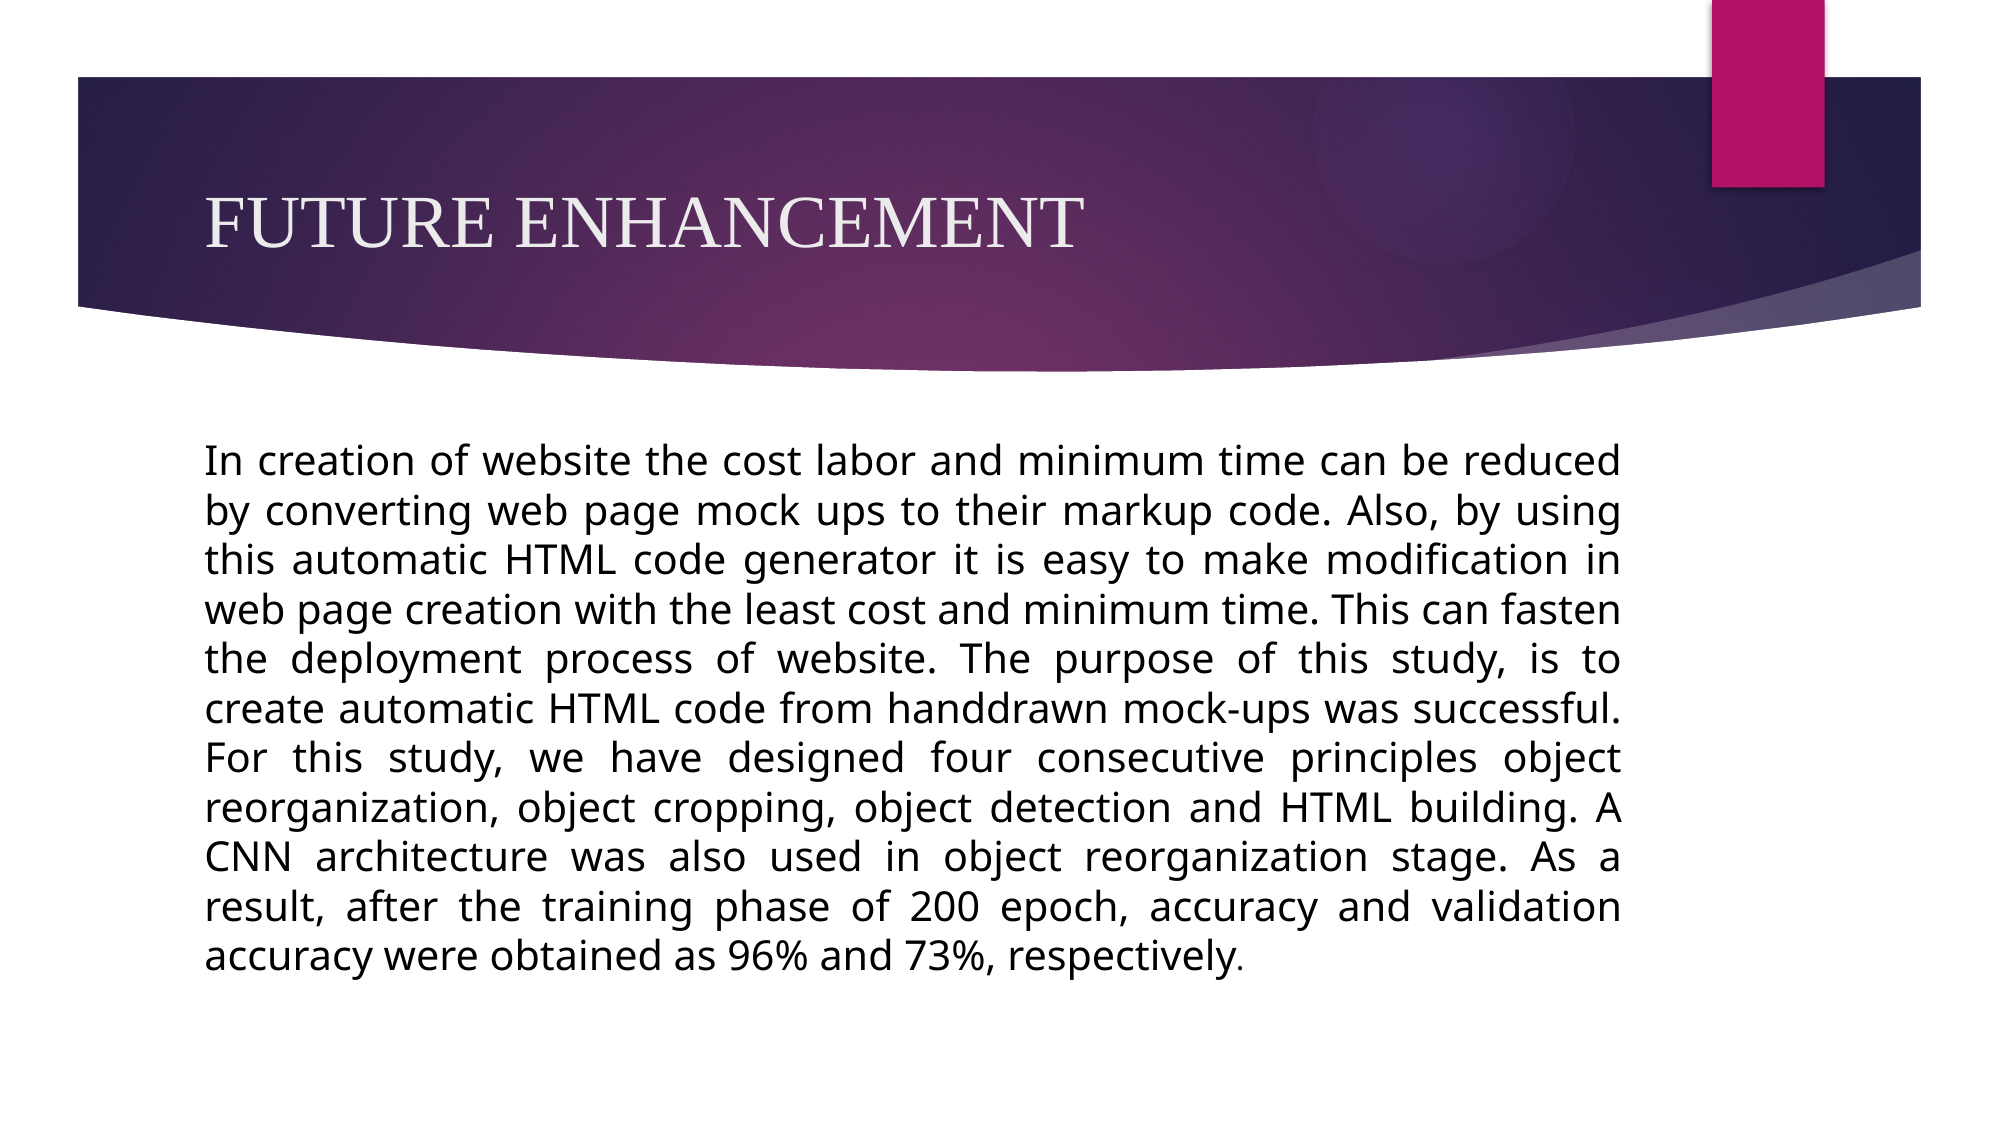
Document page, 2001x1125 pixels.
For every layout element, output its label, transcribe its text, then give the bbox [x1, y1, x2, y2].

title FUTURE ENHANCEMENT [189, 159, 1627, 276]
list In creation of website the cost labor and minimum time can be reduced by converting web page mock ups to their markup code. Also, by using this automatic HTML code generator it is easy to make modification in web page creation with the least cost and minimum time. This can fasten the deployment process of website. The purpose of this study, is to create automatic HTML code from handdrawn mock-ups was successful. For this study, we have designed four consecutive principles object reorganization, object cropping, object detection and HTML building. A CNN architecture was also used in object reorganization stage. As a result, after the training phase of 200 epoch, accuracy and validation accuracy were obtained as 96% and 73%, respectively. [189, 427, 1638, 988]
